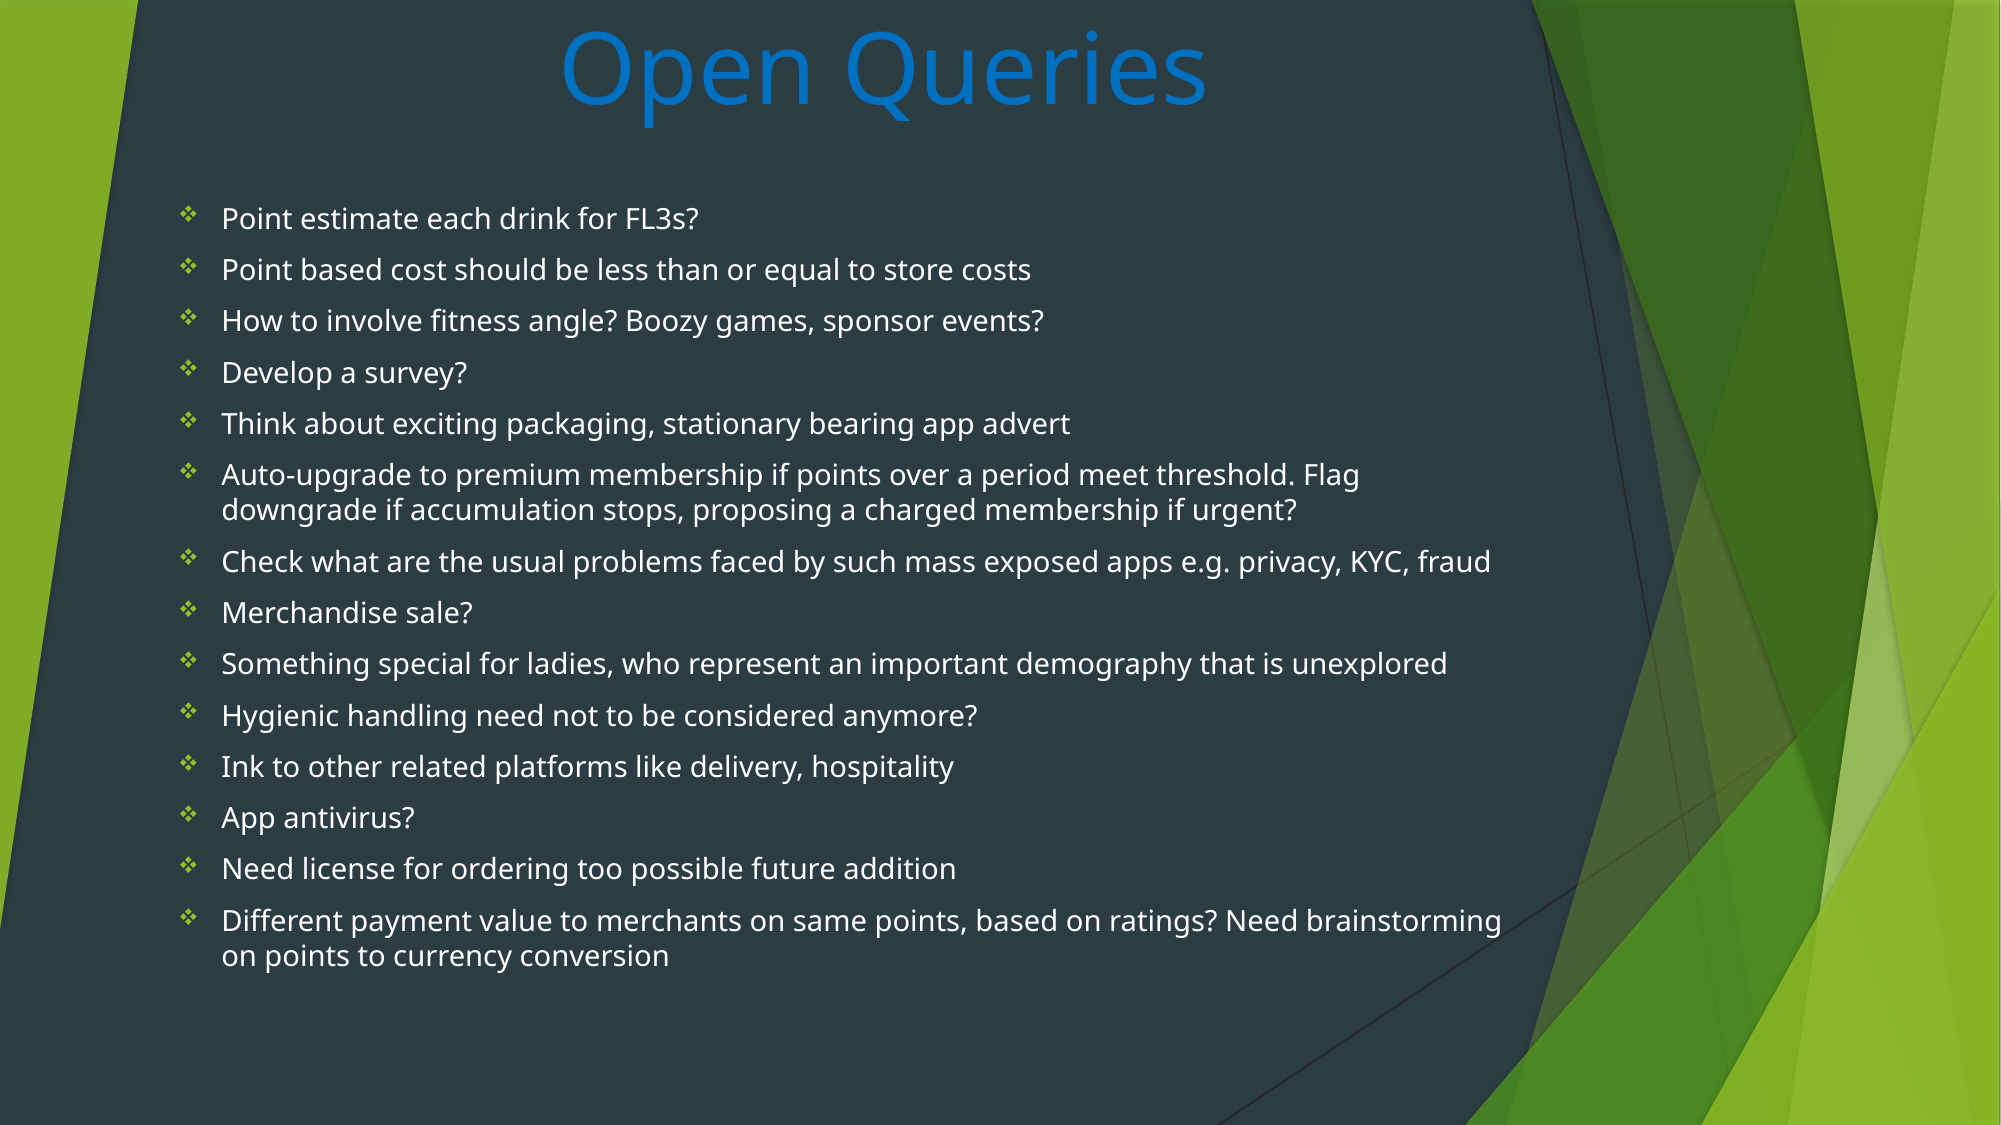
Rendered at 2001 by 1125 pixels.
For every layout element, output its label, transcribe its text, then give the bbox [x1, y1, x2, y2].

subtitle Point estimate each drink for FL3s? Point based cost should be less than or equal to store costs How to involve fitness angle? Boozy games, sponsor events? Develop a survey? Think about exciting packaging, stationary bearing app advert Auto-upgrade to premium membership if points over a period meet threshold. Flag downgrade if accumulation stops, proposing a charged membership if urgent? Check what are the usual problems faced by such mass exposed apps e.g. privacy, KYC, fraud Merchandise sale? Something special for ladies, who represent an important demography that is unexplored Hygienic handling need not to be considered anymore? Ink to other related platforms like delivery, hospitality App antivirus? Need license for ordering too possible future addition Different payment value to merchants on same points, based on ratings? Need brainstorming on points to currency conversion [163, 192, 1522, 1006]
title Open Queries [247, 6, 1522, 133]
